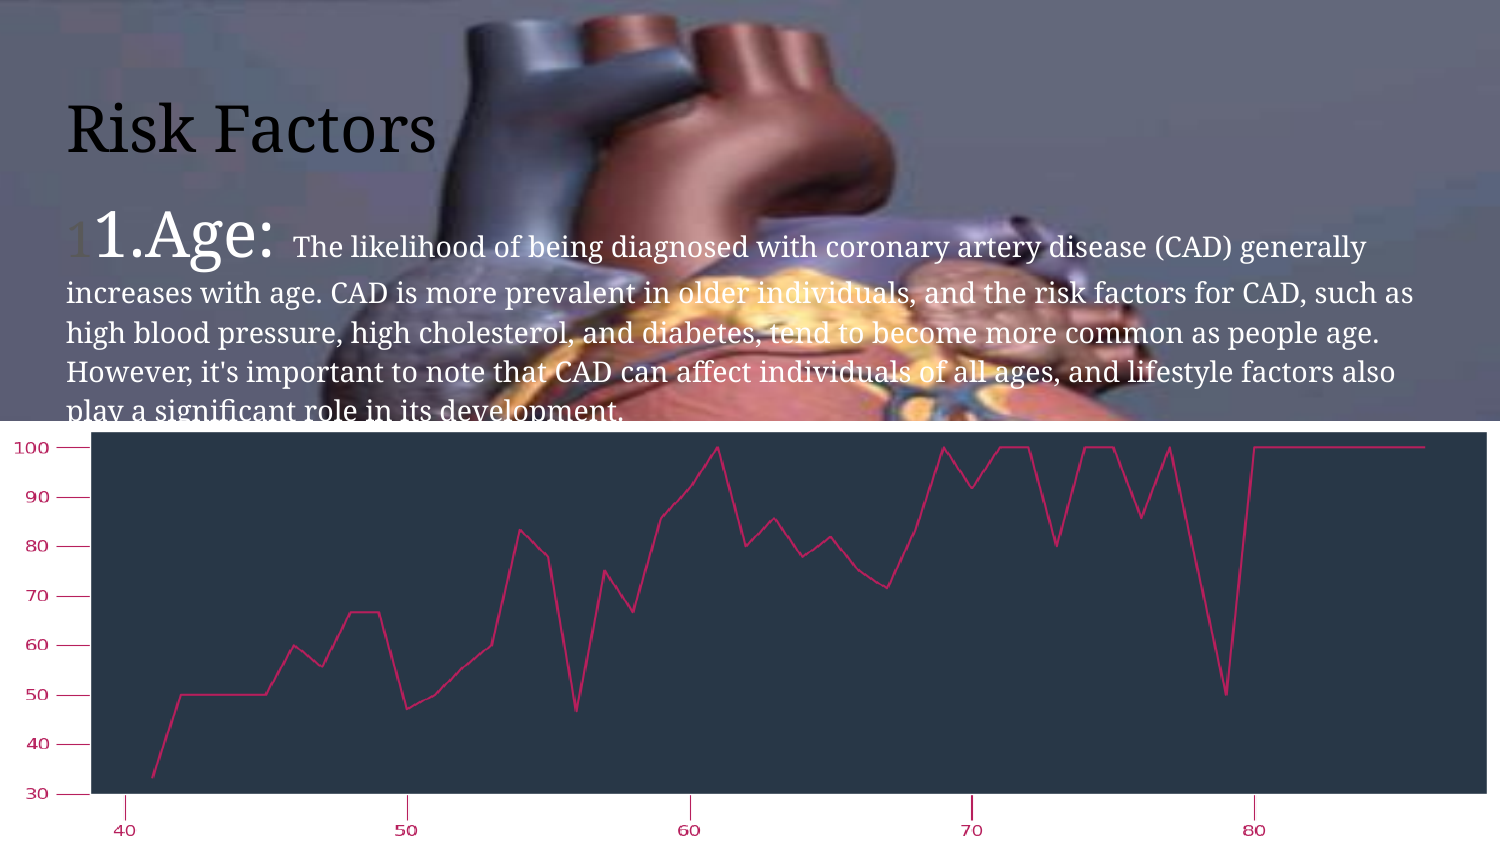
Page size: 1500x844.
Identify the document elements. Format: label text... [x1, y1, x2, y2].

picture [0, 0, 1500, 844]
title Risk Factors [51, 72, 1449, 166]
list 11.Age: The likelihood of being diagnosed with coronary artery disease (CAD) generally increases with age. CAD is more prevalent in older individuals, and the risk factors for CAD, such as high blood pressure, high cholesterol, and diabetes, tend to become more common as people age. However, it's important to note that CAD can affect individuals of all ages, and lifestyle factors also play a significant role in its development. [51, 166, 1449, 420]
